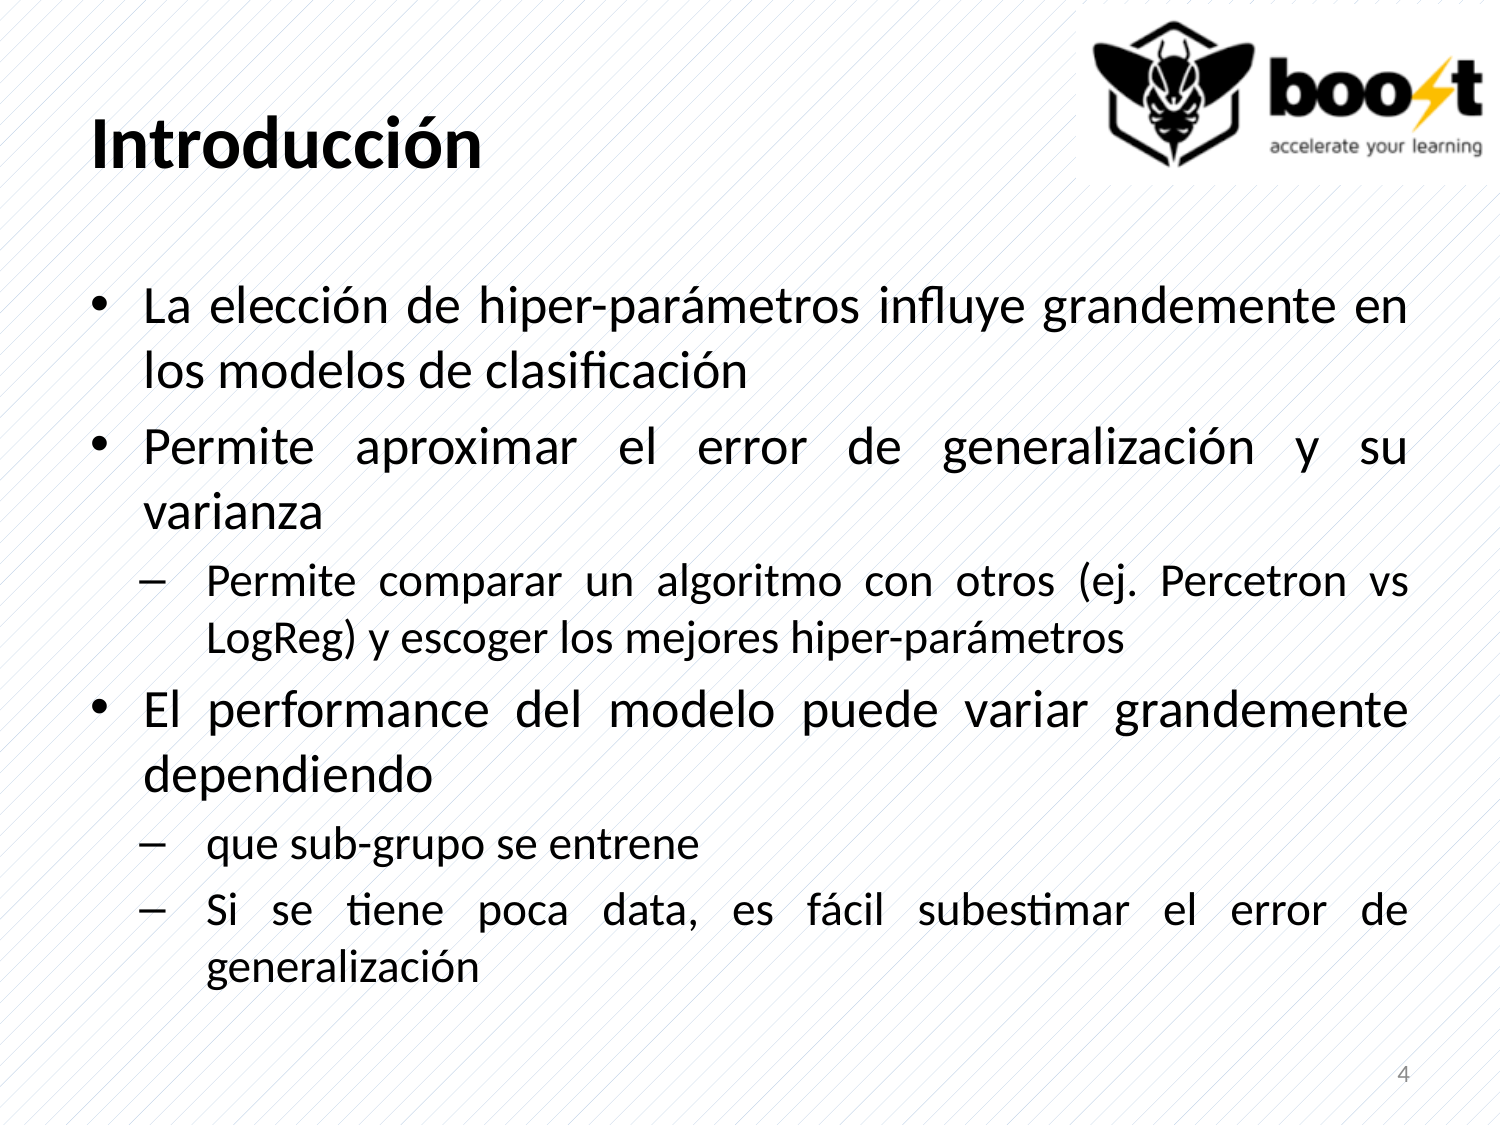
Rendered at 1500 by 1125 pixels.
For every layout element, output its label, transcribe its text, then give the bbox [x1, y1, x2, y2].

title Introducción [75, 45, 1425, 233]
list La elección de hiper-parámetros influye grandemente en los modelos de clasificación Permite aproximar el error de generalización y su varianza Permite comparar un algoritmo con otros (ej. Percetron vs LogReg) y escoger los mejores hiper-parámetros El performance del modelo puede variar grandemente dependiendo que sub-grupo se entrene Si se tiene poca data, es fácil subestimar el error de generalización [75, 262, 1425, 1005]
picture [1076, 4, 1500, 185]
slide_number 4 [1074, 1042, 1425, 1103]
